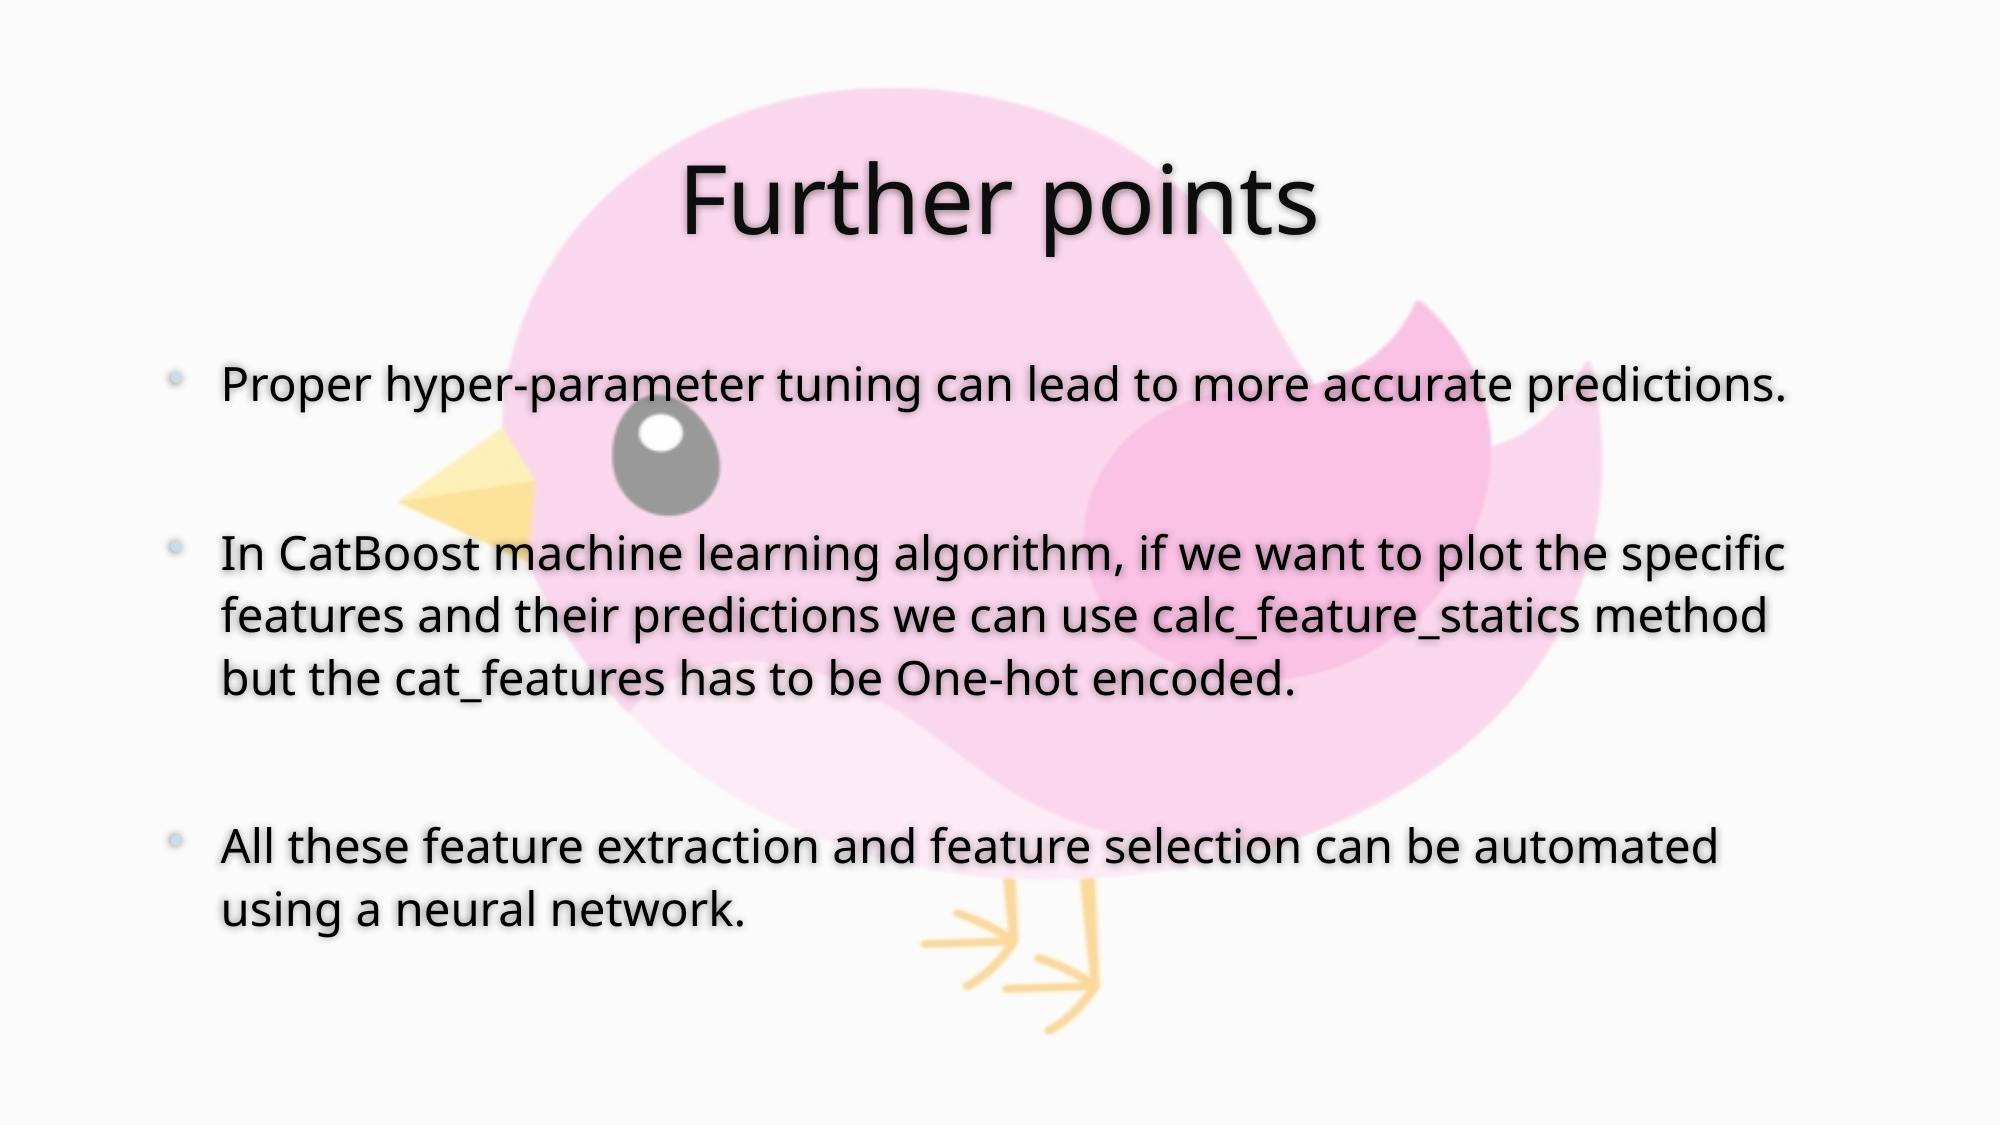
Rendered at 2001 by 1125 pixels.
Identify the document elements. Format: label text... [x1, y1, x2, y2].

list Proper hyper-parameter tuning can lead to more accurate predictions. In CatBoost machine learning algorithm, if we want to plot the specific features and their predictions we can use calc_feature_statics method but the cat_features has to be One-hot encoded. All these feature extraction and feature selection can be automated using a neural network. [149, 340, 1849, 950]
title Further points [149, 99, 1849, 307]
